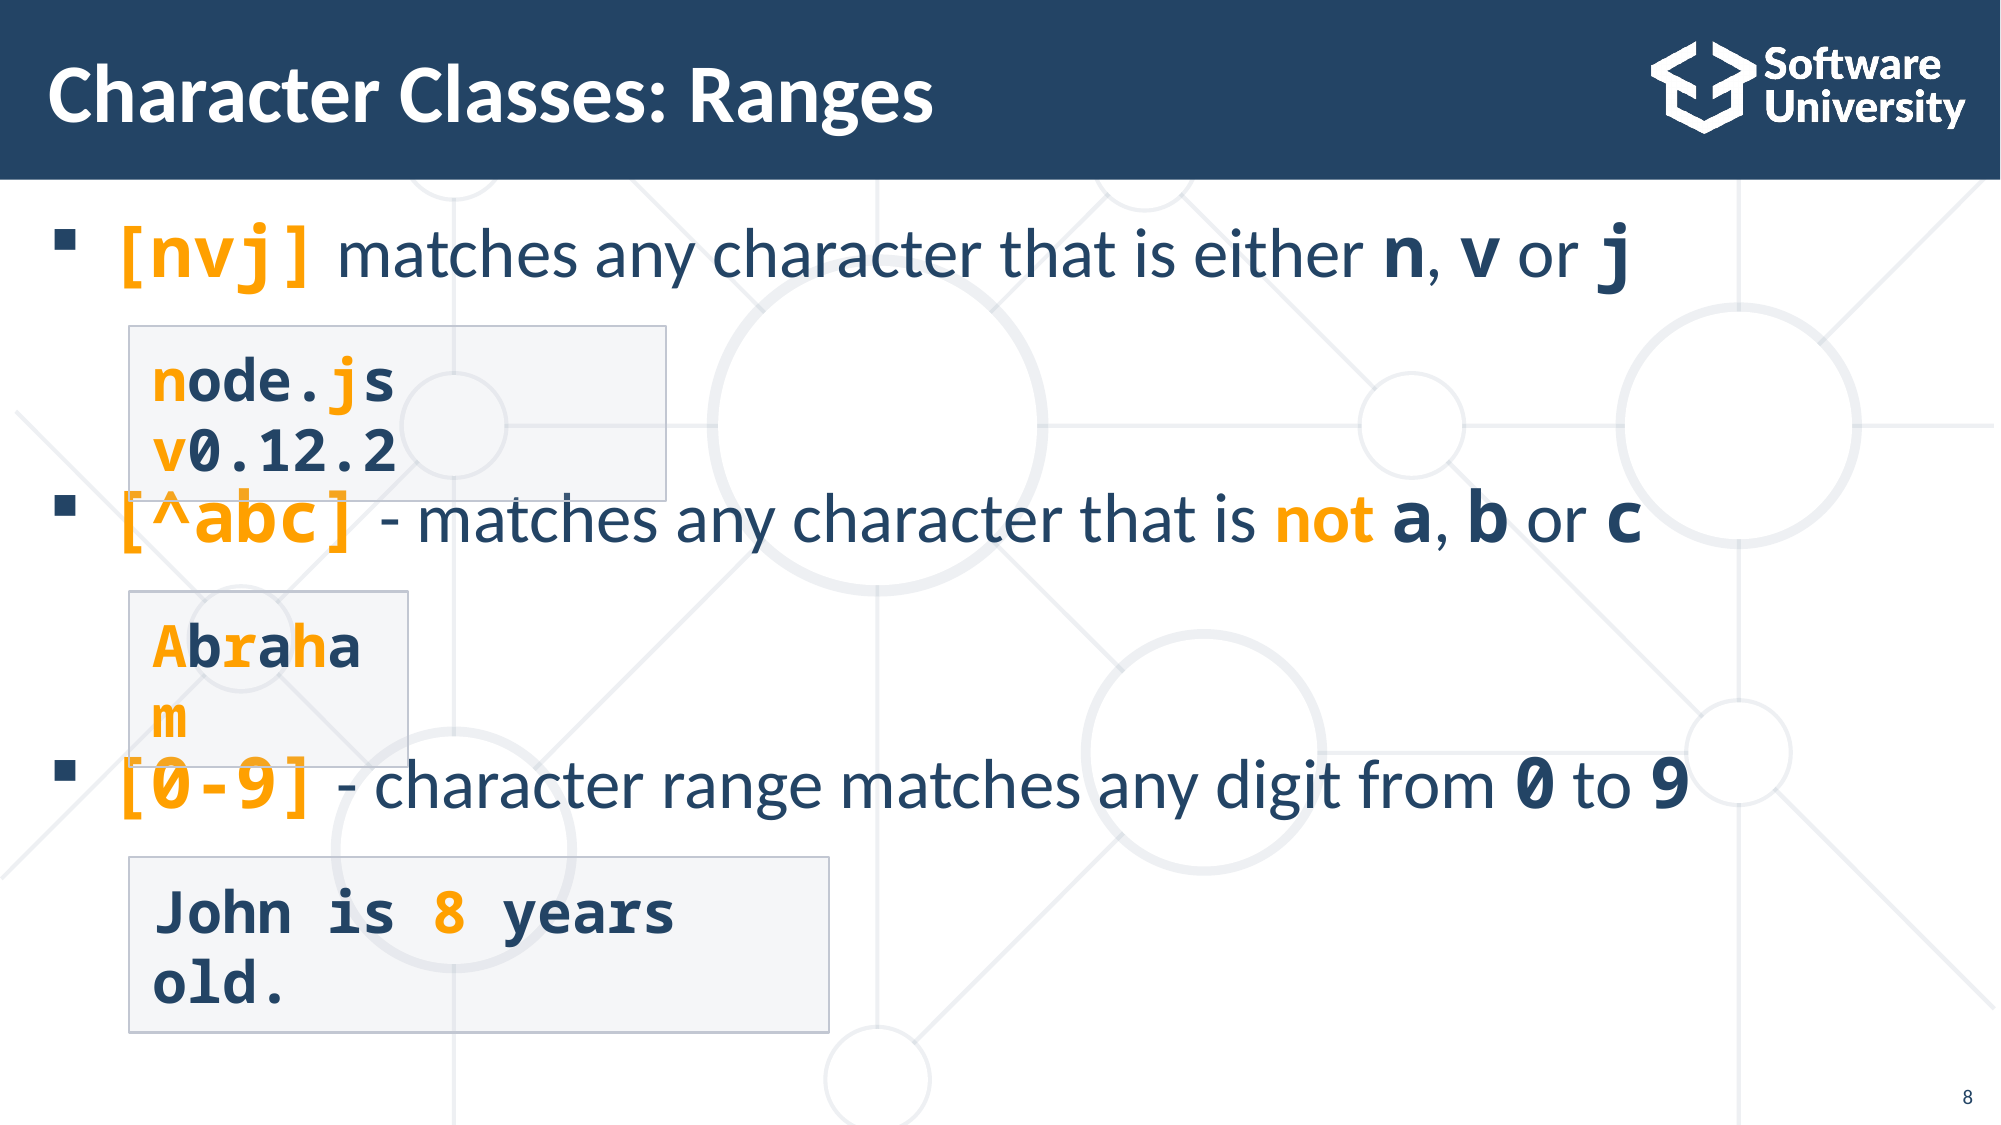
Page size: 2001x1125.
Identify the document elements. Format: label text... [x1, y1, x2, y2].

list [nvj] matches any character that is either n, v or j [^abc] - matches any character that is not a, b or c [0-9] - character range matches any digit from 0 to 9 [31, 196, 1970, 1104]
picture [1651, 41, 1966, 134]
title Character Classes: Ranges [31, 16, 1625, 162]
text_box node.js v0.12.2 [128, 325, 667, 502]
slide_number 8 [1927, 1067, 1989, 1117]
text_box John is 8 years old. [128, 857, 829, 1033]
text_box Abraham [128, 591, 408, 767]
